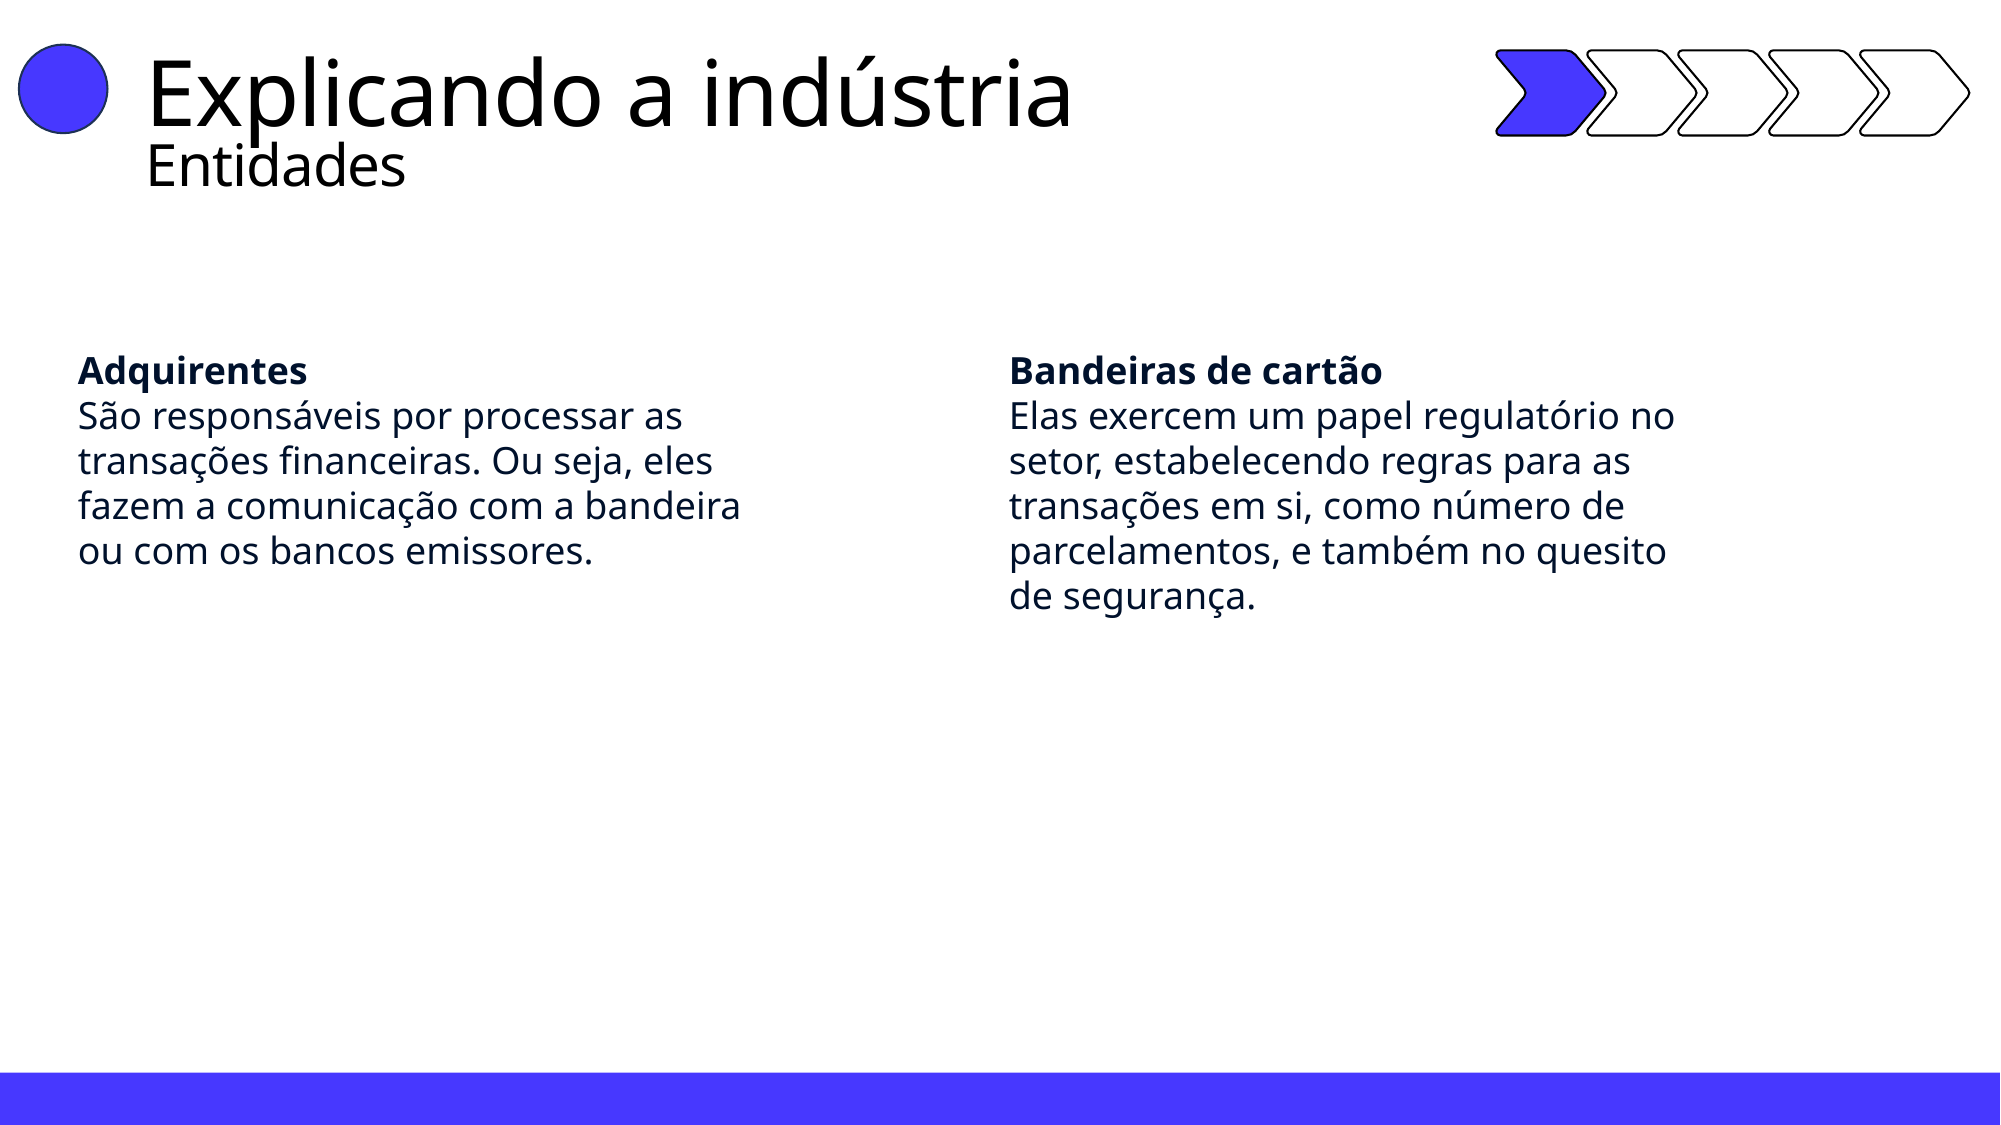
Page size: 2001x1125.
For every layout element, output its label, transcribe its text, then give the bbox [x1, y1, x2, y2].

text_box [1859, 49, 1971, 137]
text_box [17, 43, 109, 135]
text_box [1495, 49, 1607, 137]
text_box Explicando a indústria [143, 32, 1124, 126]
text_box Adquirentes São responsáveis por processar as transações financeiras. Ou seja, eles fazem a comunicação com a bandeira ou com os bancos emissores. [63, 340, 796, 580]
text_box Bandeiras de cartão Elas exercem um papel regulatório no setor, estabelecendo regras para as transações em si, como número de parcelamentos, e também no quesito de segurança. [994, 340, 1727, 625]
text_box [1768, 49, 1880, 137]
text_box Entidades [143, 126, 1124, 199]
text_box [1677, 49, 1789, 137]
text_box [0, 1072, 2000, 1125]
text_box [1586, 49, 1698, 137]
